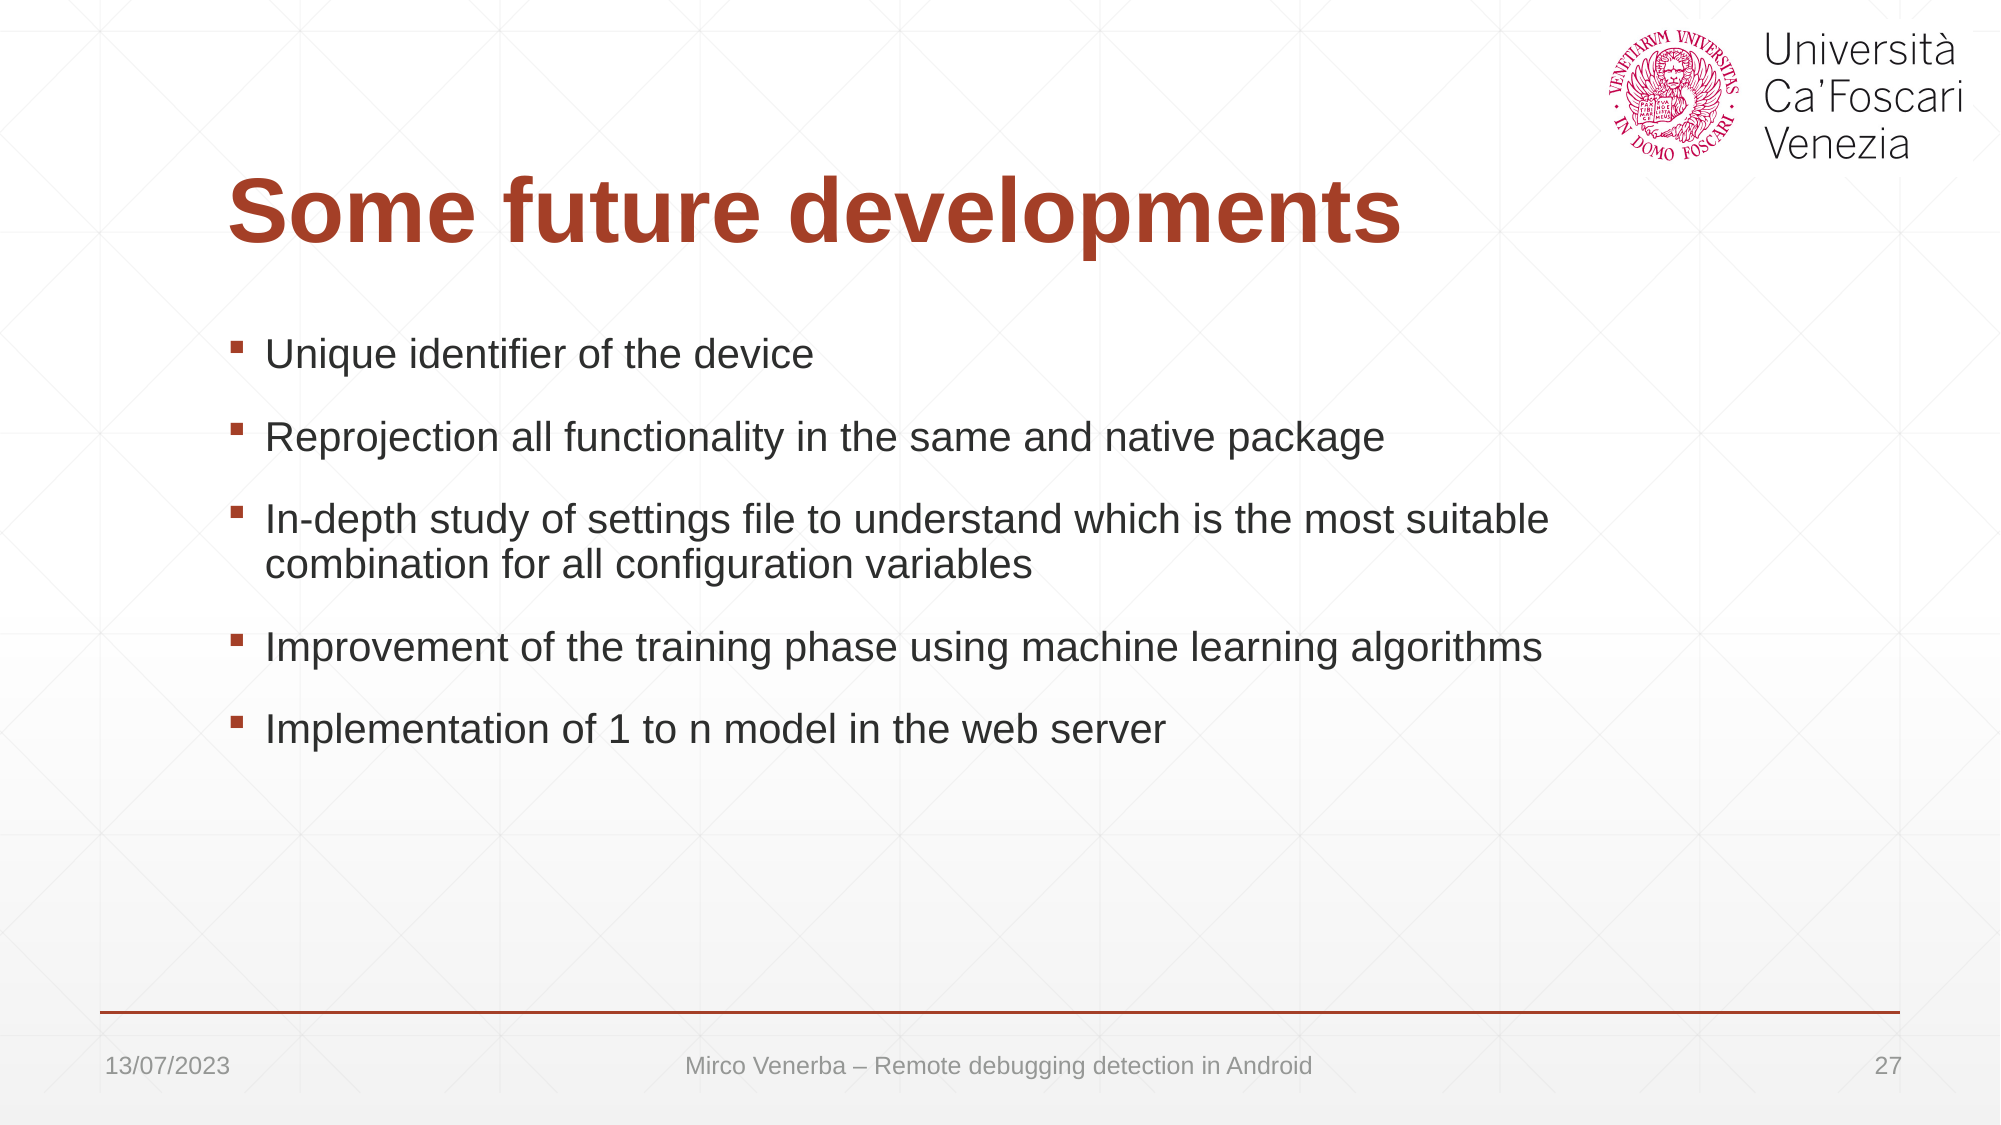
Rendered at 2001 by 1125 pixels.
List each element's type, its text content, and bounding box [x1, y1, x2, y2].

text_box 27 [1657, 1042, 1918, 1087]
text_box Mirco Venerba – Remote debugging detection in Android [670, 1042, 1330, 1087]
list Unique identifier of the device Reprojection all functionality in the same and native package In-depth study of settings file to understand which is the most suitable combination for all configuration variables Improvement of the training phase using machine learning algorithms Implementation of 1 to n model in the web server [212, 324, 1788, 950]
title Some future developments [212, 82, 1788, 271]
text_box 13/07/2023 [90, 1042, 335, 1087]
picture [1601, 19, 1973, 177]
